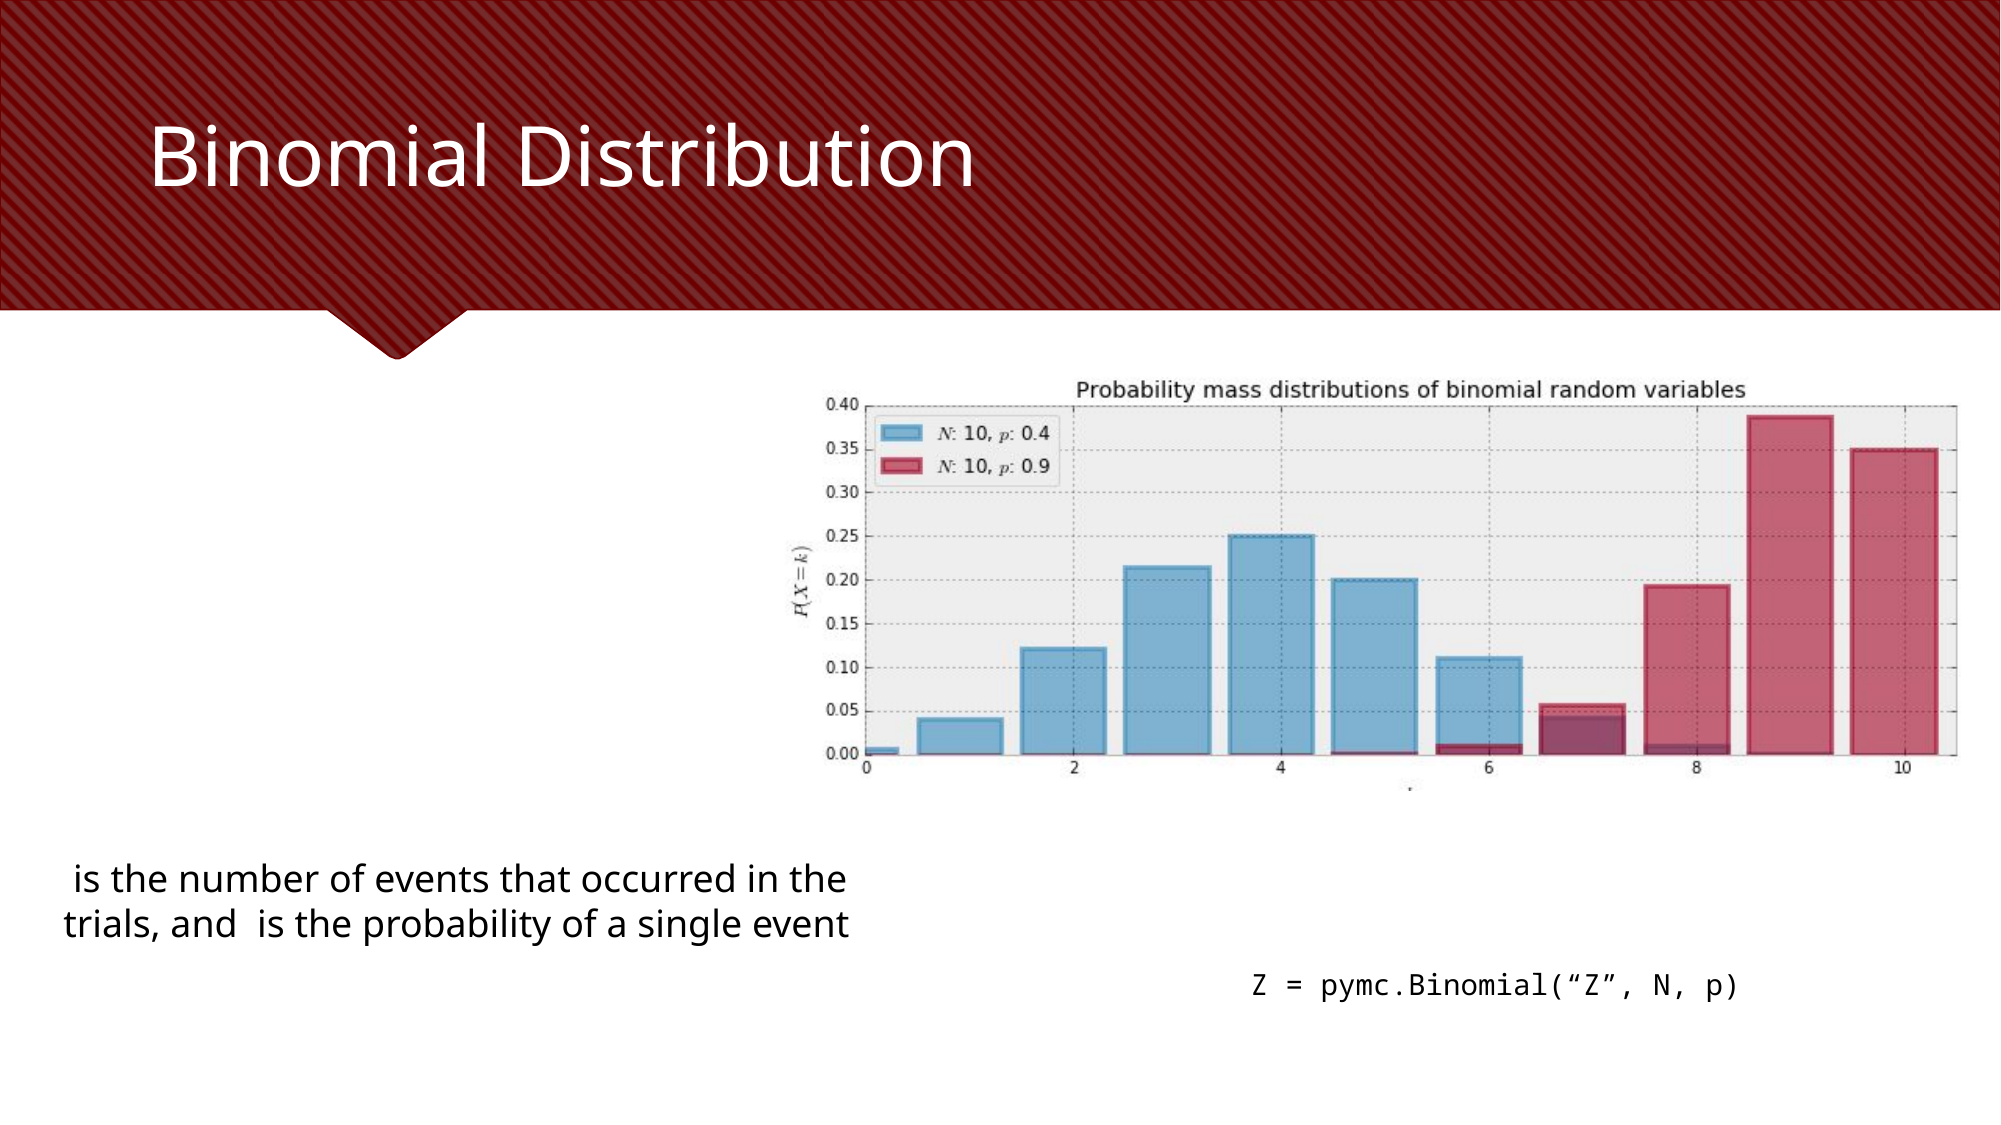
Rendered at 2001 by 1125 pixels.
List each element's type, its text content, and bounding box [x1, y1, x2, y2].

title Binomial Distribution [132, 73, 1868, 233]
picture [773, 364, 2000, 791]
text_box Z = pymc.Binomial(“Z”, N, p) [1235, 959, 1756, 1009]
